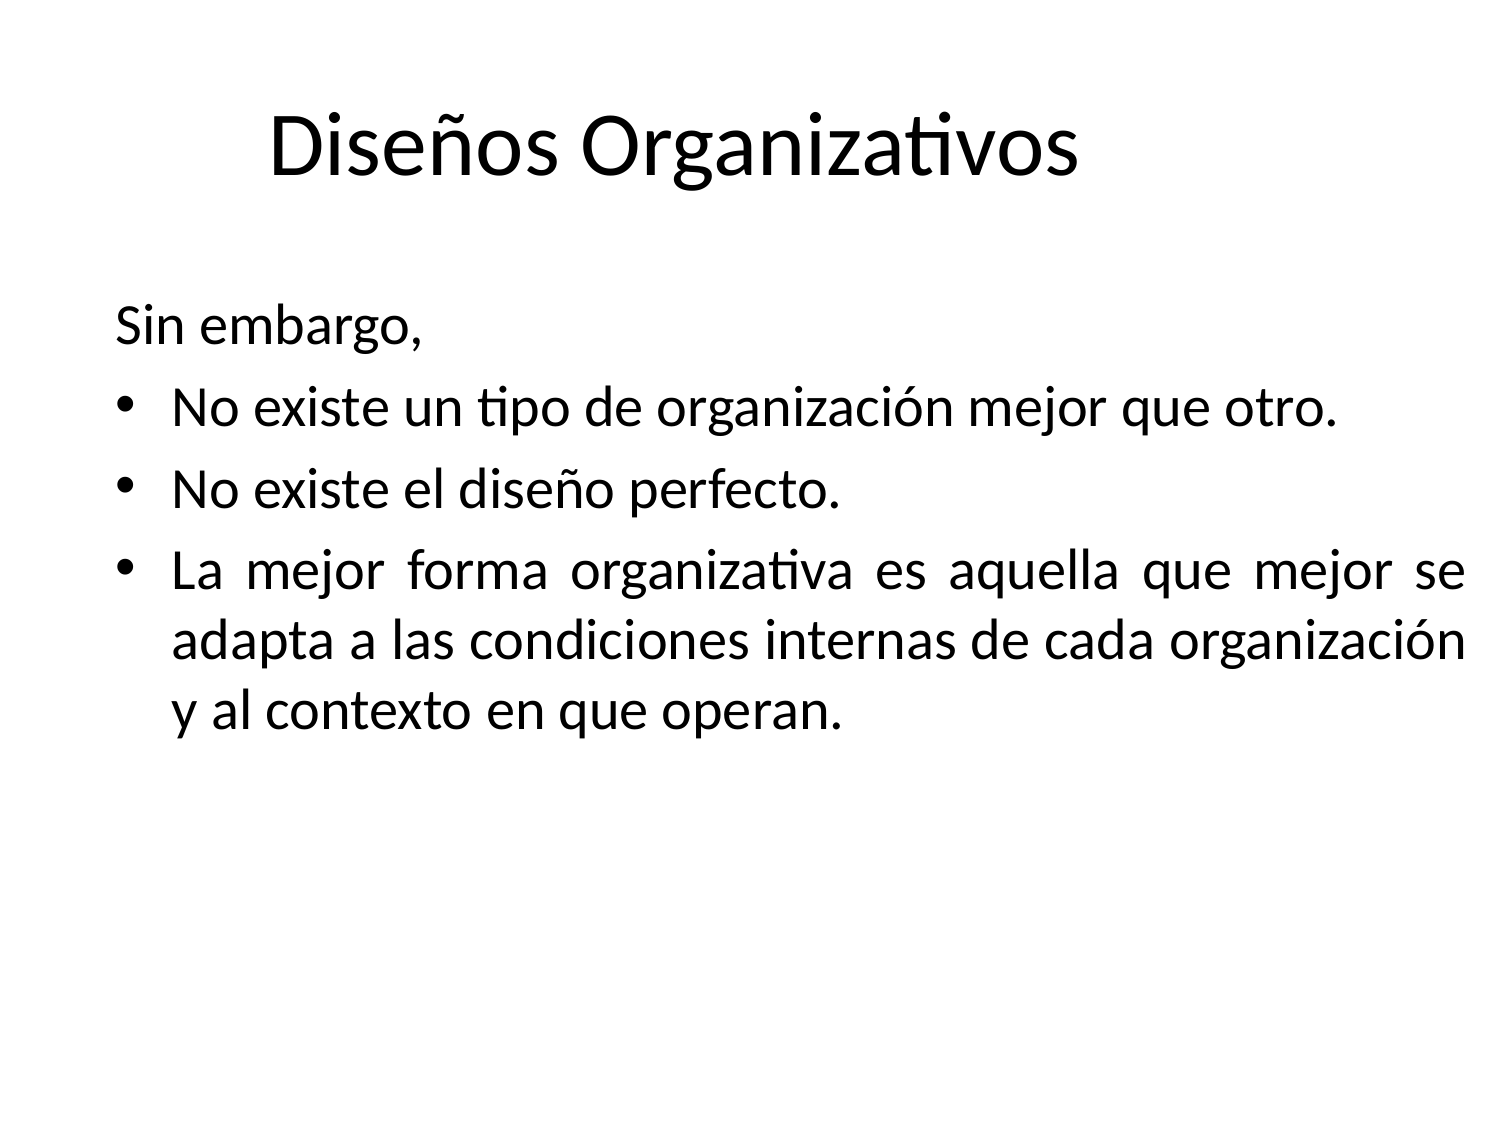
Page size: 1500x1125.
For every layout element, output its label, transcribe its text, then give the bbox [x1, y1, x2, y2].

list Sin embargo, No existe un tipo de organización mejor que otro. No existe el diseño perfecto. La mejor forma organizativa es aquella que mejor se adapta a las condiciones internas de cada organización y al contexto en que operan. [100, 278, 1483, 1071]
title Diseños Organizativos [0, 45, 1350, 233]
